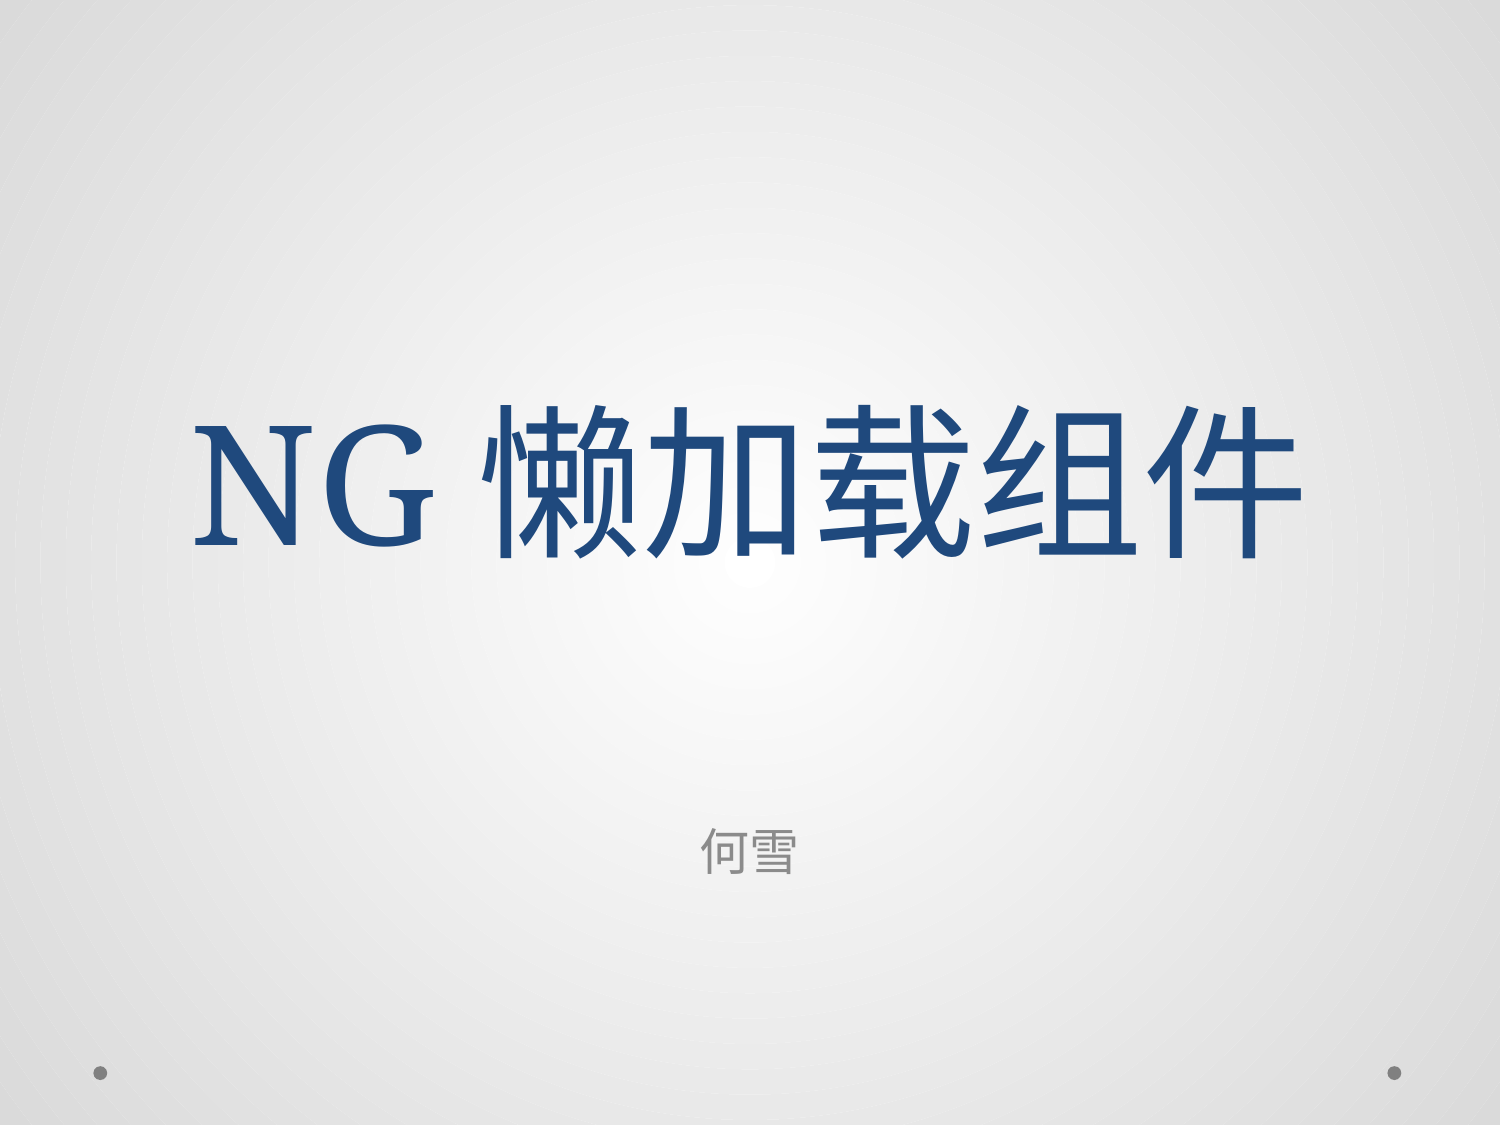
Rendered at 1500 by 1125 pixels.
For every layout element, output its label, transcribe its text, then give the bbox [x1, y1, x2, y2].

title NG懒加载组件 [112, 314, 1388, 587]
subtitle 何雪 [225, 812, 1275, 1013]
